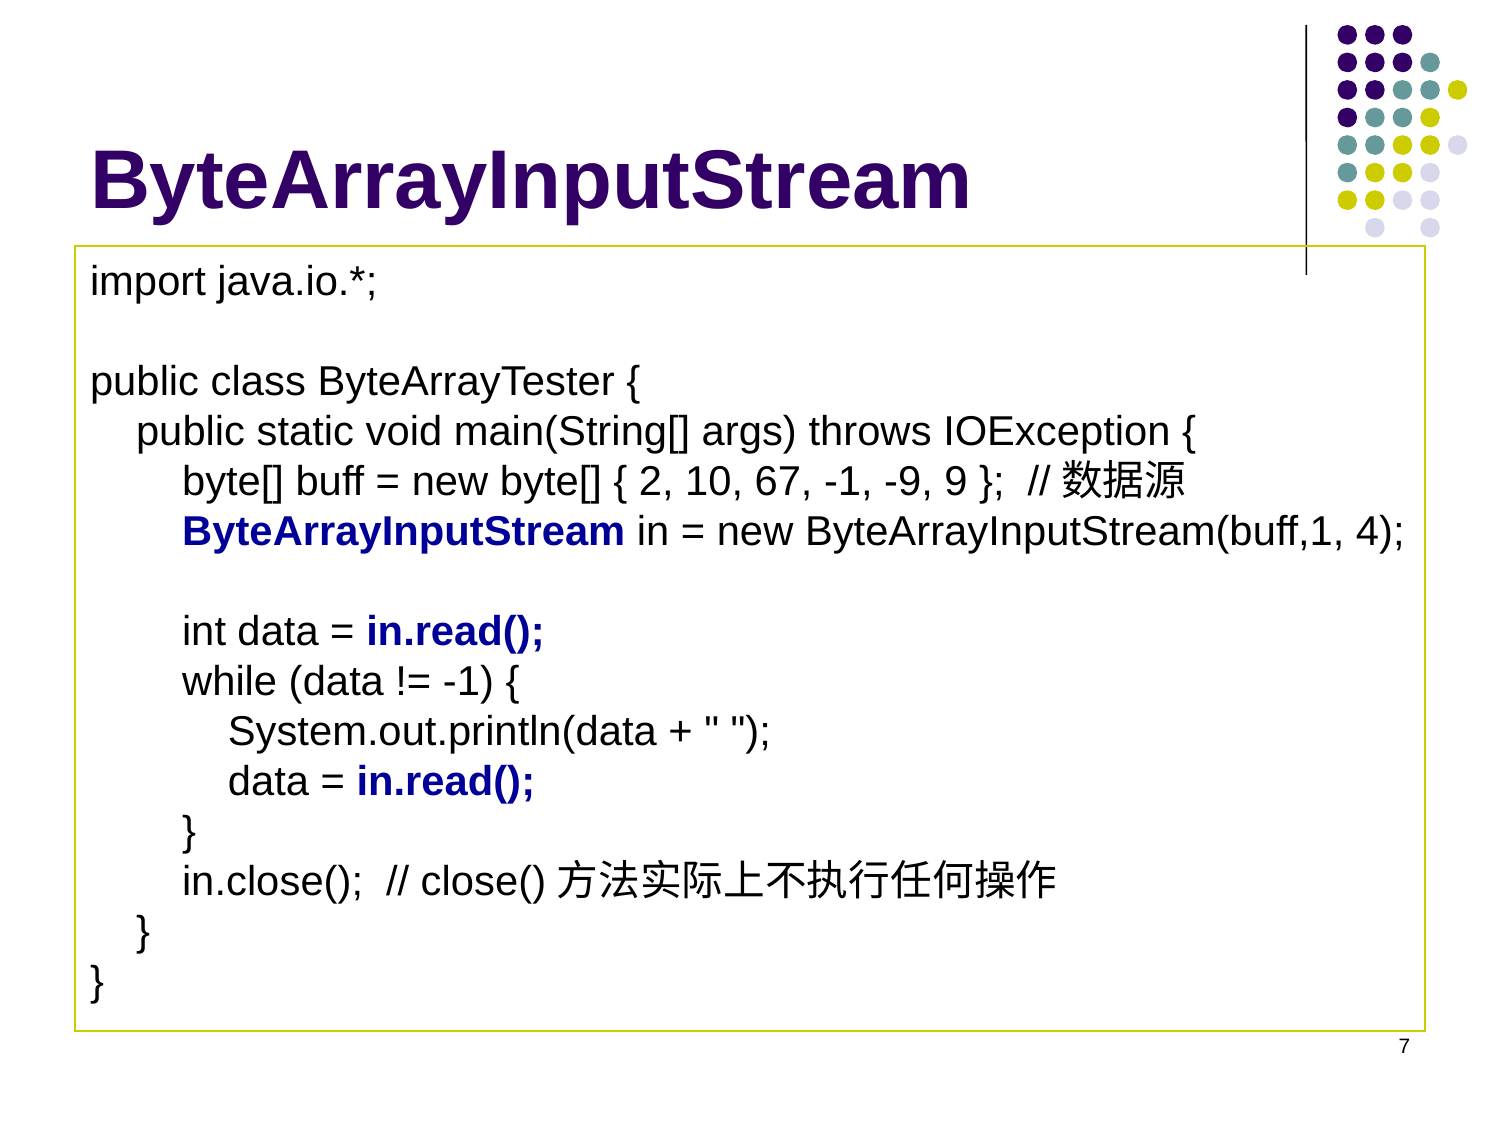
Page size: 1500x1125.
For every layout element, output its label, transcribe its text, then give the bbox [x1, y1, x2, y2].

list import java.io.*; public class ByteArrayTester { public static void main(String[] args) throws IOException { byte[] buff = new byte[] { 2, 10, 67, -1, -9, 9 }; //数据源 ByteArrayInputStream in = new ByteArrayInputStream(buff,1, 4); int data = in.read(); while (data != -1) { System.out.println(data + " "); data = in.read(); } in.close(); // close()方法实际上不执行任何操作 } } [74, 245, 1426, 1032]
slide_number 7 [1074, 1024, 1426, 1101]
title ByteArrayInputStream [74, 19, 1313, 233]
